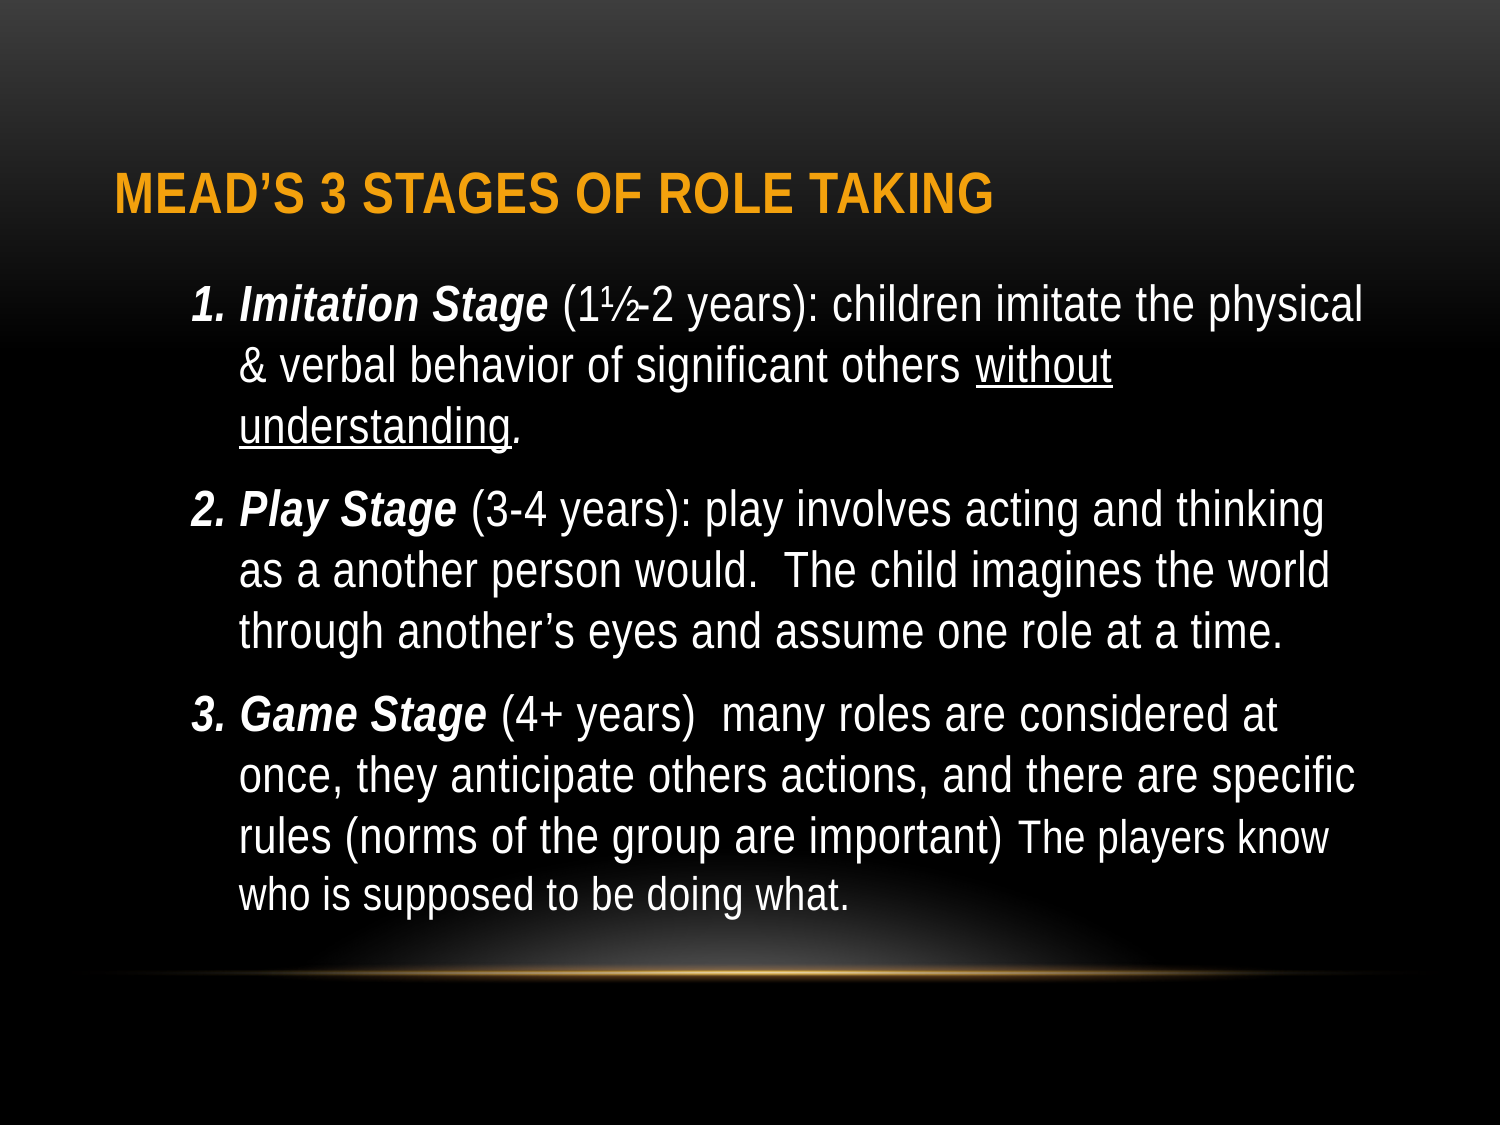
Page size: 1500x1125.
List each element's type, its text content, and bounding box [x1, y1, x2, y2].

list 1. Imitation Stage (1½-2 years): children imitate the physical & verbal behavior of significant others without understanding. 2. Play Stage (3-4 years): play involves acting and thinking as a another person would. The child imagines the world through another’s eyes and assume one role at a time. 3. Game Stage (4+ years) many roles are considered at once, they anticipate others actions, and there are specific rules (norms of the group are important) The players know who is supposed to be doing what. [99, 262, 1400, 938]
picture [0, 0, 1500, 1125]
title Mead’s 3 Stages of Role Taking [99, 45, 1400, 233]
